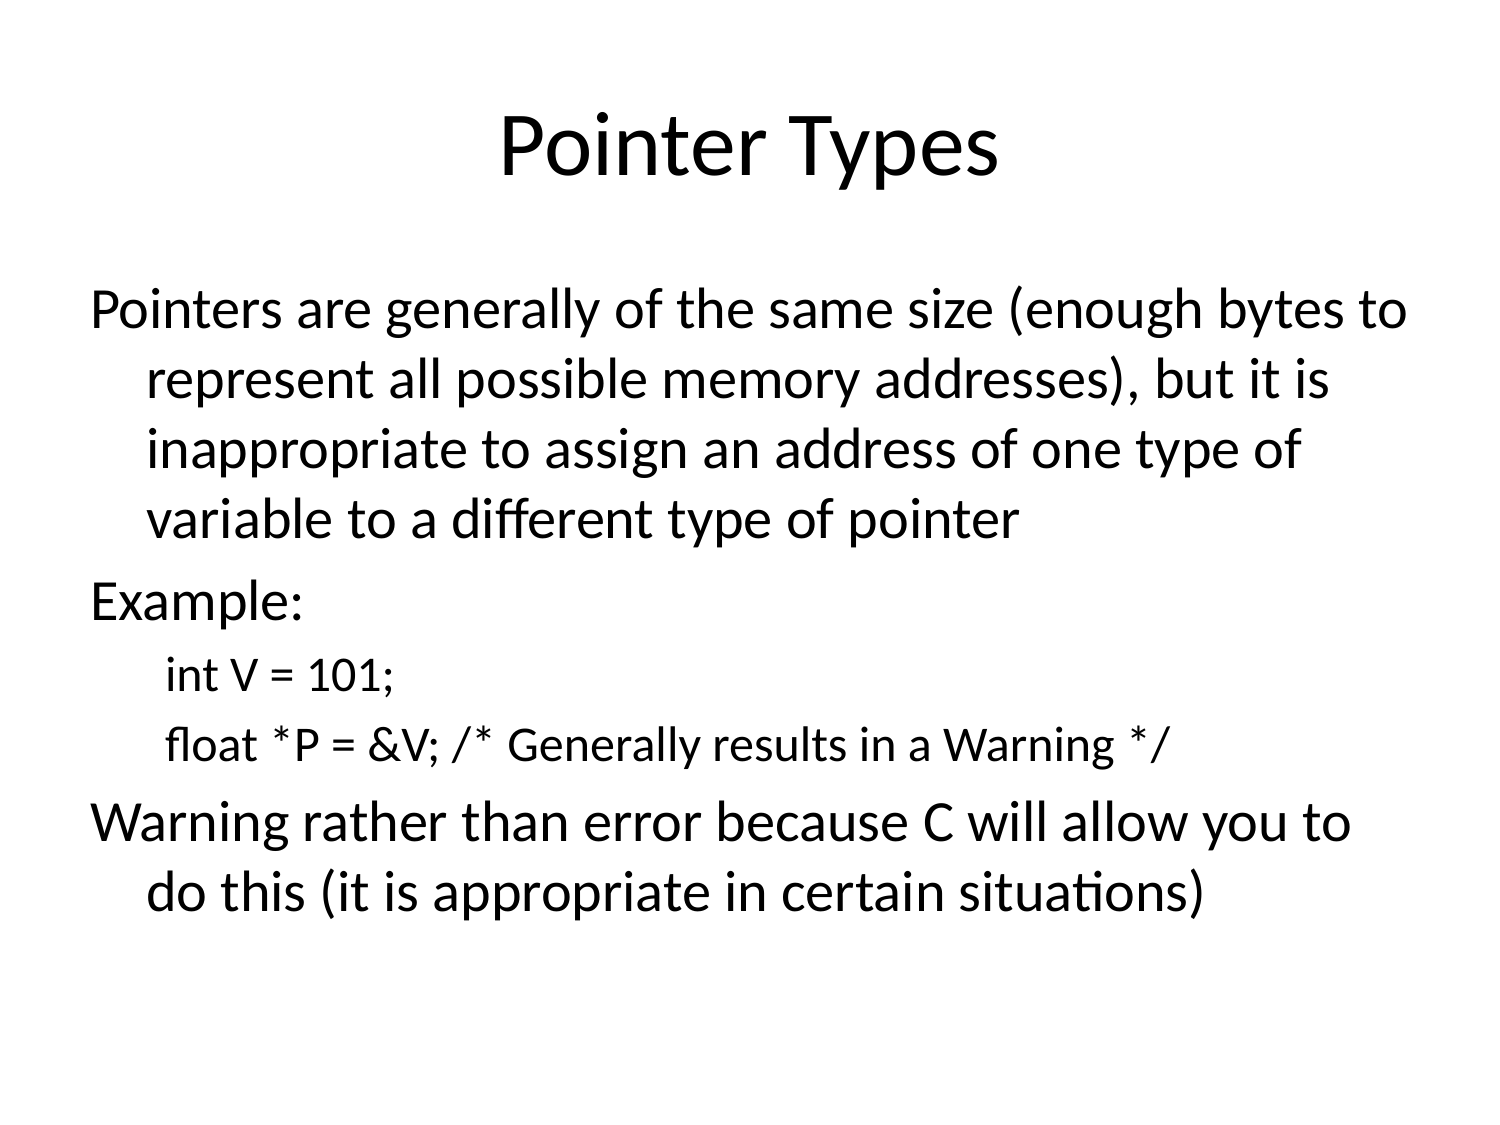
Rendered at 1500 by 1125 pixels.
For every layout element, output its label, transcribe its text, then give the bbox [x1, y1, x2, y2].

title Pointer Types [75, 45, 1425, 233]
list Pointers are generally of the same size (enough bytes to represent all possible memory addresses), but it is inappropriate to assign an address of one type of variable to a different type of pointer Example: int V = 101; float *P = &V; /* Generally results in a Warning */ Warning rather than error because C will allow you to do this (it is appropriate in certain situations) [75, 262, 1425, 1005]
